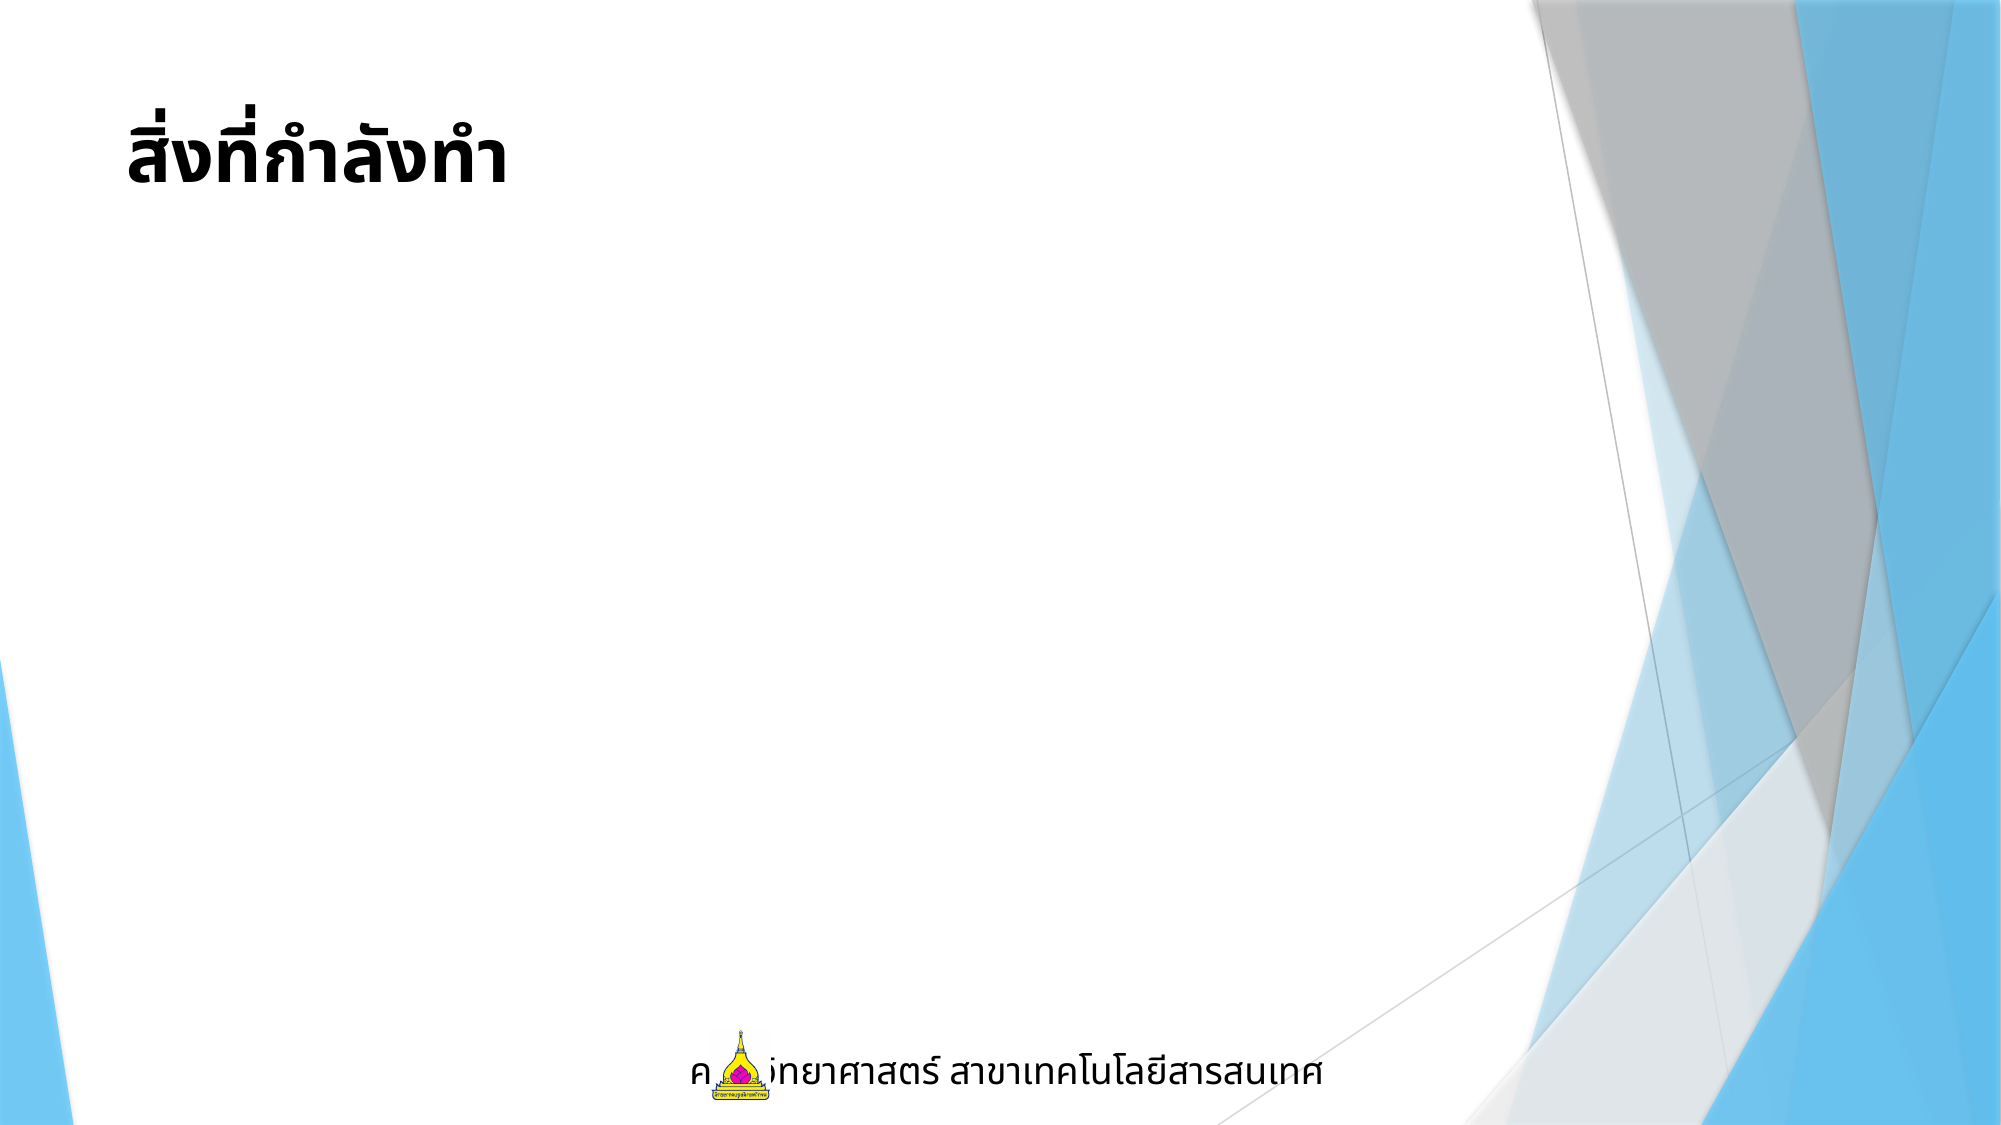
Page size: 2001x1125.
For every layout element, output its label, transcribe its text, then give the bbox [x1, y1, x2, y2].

text_box คณะวิทยาศาสตร์ สาขาเทคโนโลยีสารสนเทศ [776, 1039, 1341, 1100]
title สิ่งที่กำลังทำ [111, 99, 1522, 317]
text_box คณะวิทยาศาสตร์ สาขาเทคโนโลยีสารสนเทศ [674, 1039, 704, 1100]
picture [709, 1027, 772, 1101]
